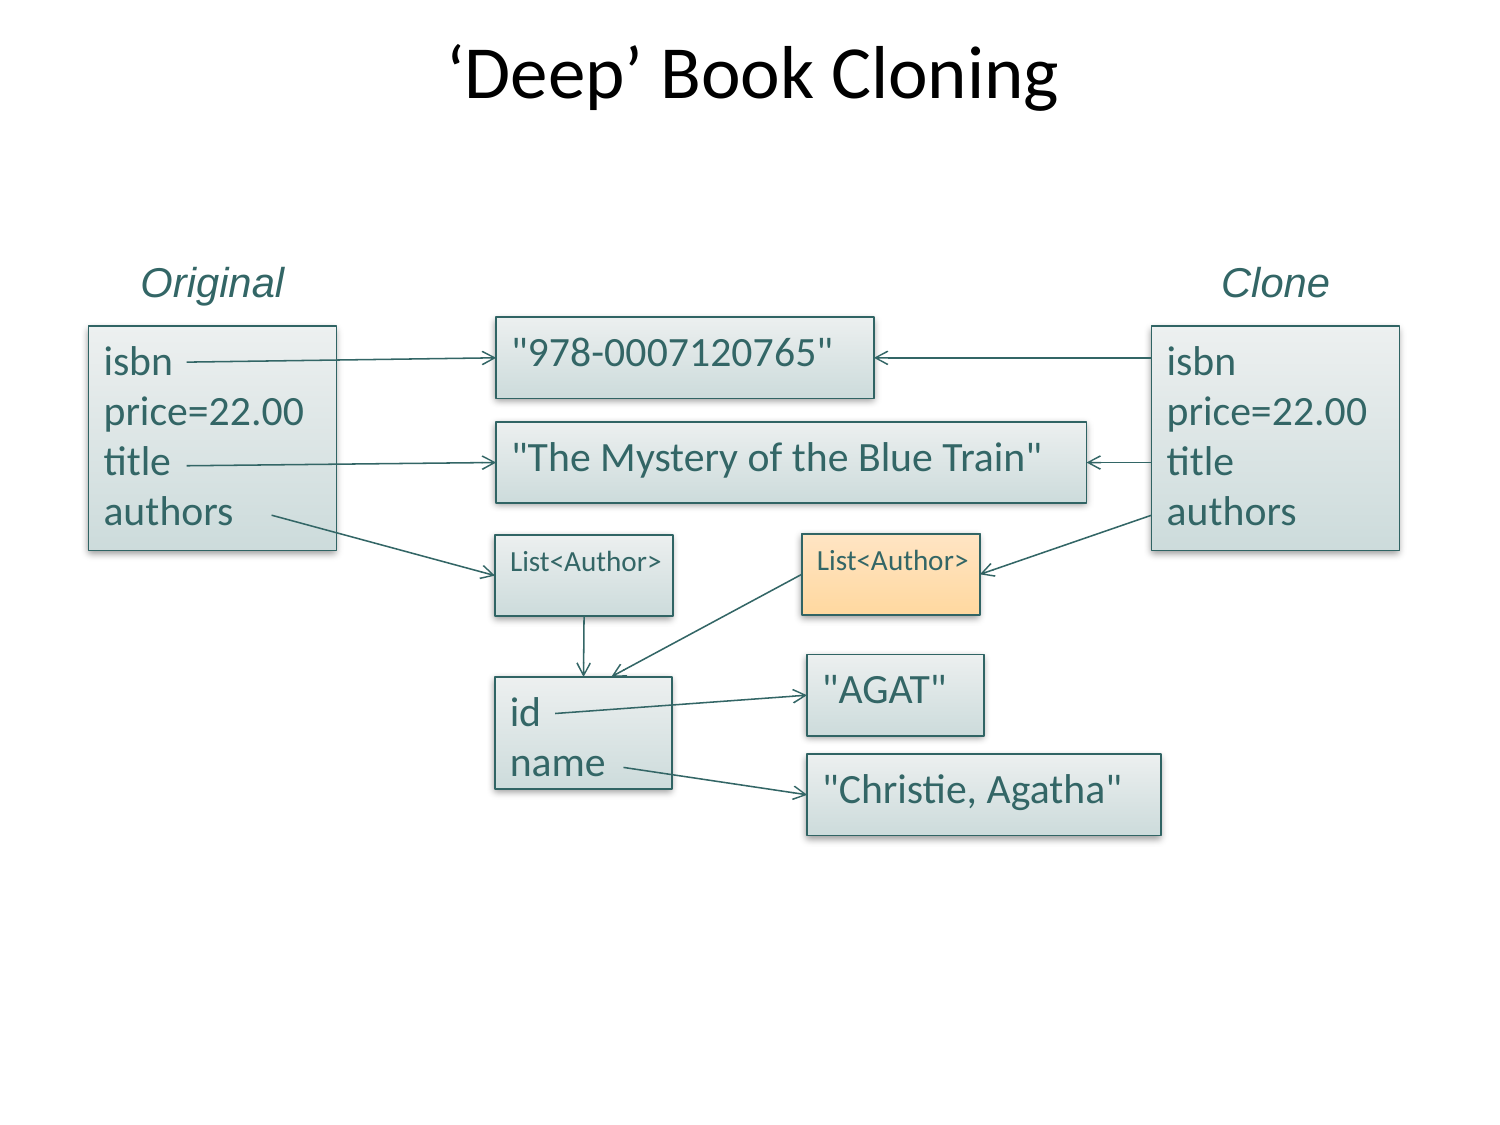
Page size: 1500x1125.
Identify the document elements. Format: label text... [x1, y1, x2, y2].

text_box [623, 767, 808, 796]
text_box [186, 462, 497, 467]
text_box Original [88, 248, 337, 314]
text_box List<Author> [801, 533, 981, 616]
text_box id name [494, 676, 673, 790]
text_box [554, 694, 808, 714]
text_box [186, 357, 497, 363]
text_box "978-0007120765" [495, 316, 875, 399]
text_box List<Author> [494, 534, 674, 617]
text_box isbn price=22.00 title authors [1151, 325, 1400, 551]
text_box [979, 514, 1152, 575]
text_box "The Mystery of the Blue Train" [495, 421, 1087, 504]
text_box isbn price=22.00 title authors [88, 325, 337, 551]
text_box "AGAT" [806, 654, 985, 737]
title ‘Deep’ Book Cloning [76, 0, 1430, 138]
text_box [611, 573, 802, 677]
text_box Clone [1151, 248, 1400, 314]
text_box "Christie, Agatha" [806, 753, 1162, 836]
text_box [271, 514, 496, 576]
